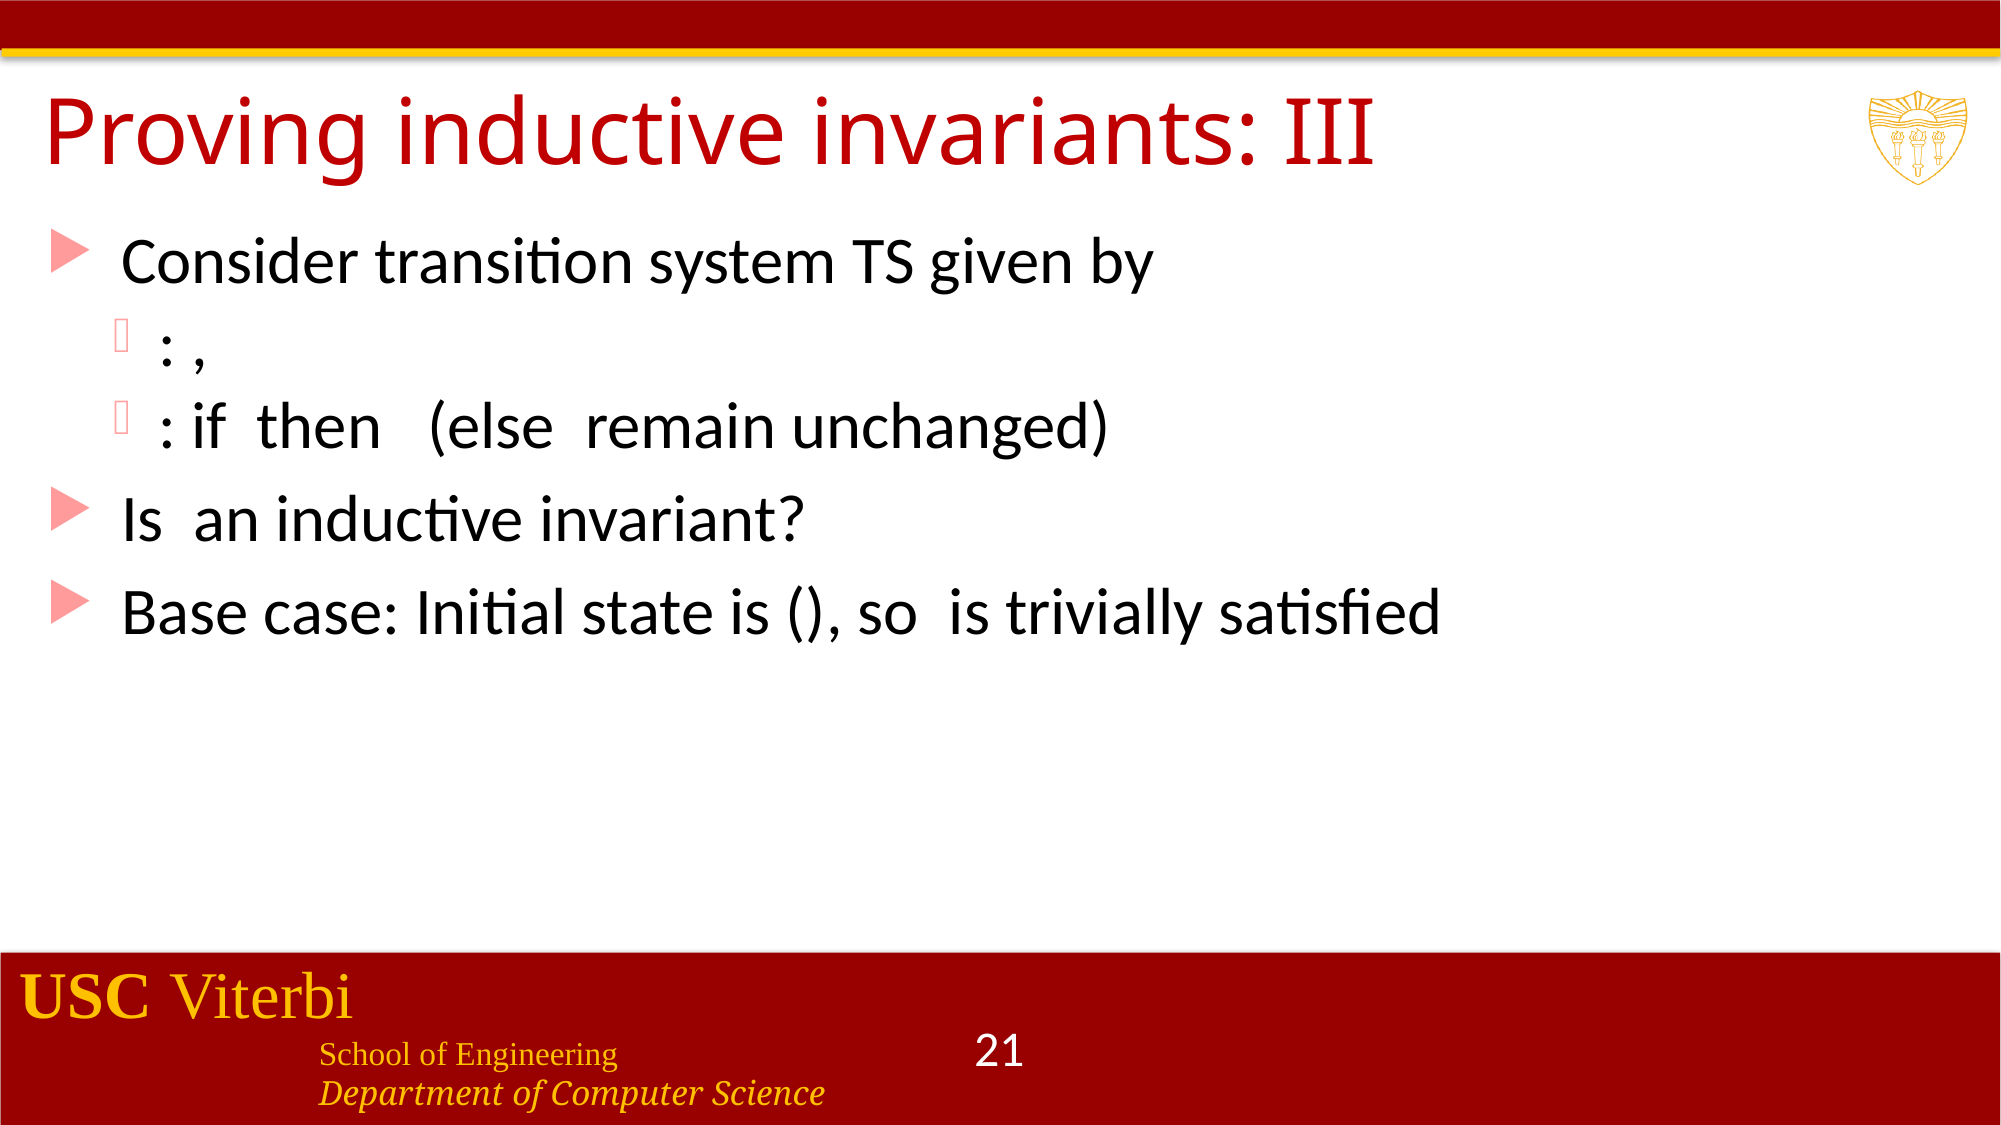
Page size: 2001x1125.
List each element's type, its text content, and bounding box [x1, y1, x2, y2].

title Proving inductive invariants: III [27, 70, 1819, 199]
picture [1836, 76, 2000, 199]
slide_number 21 [774, 1016, 1225, 1077]
